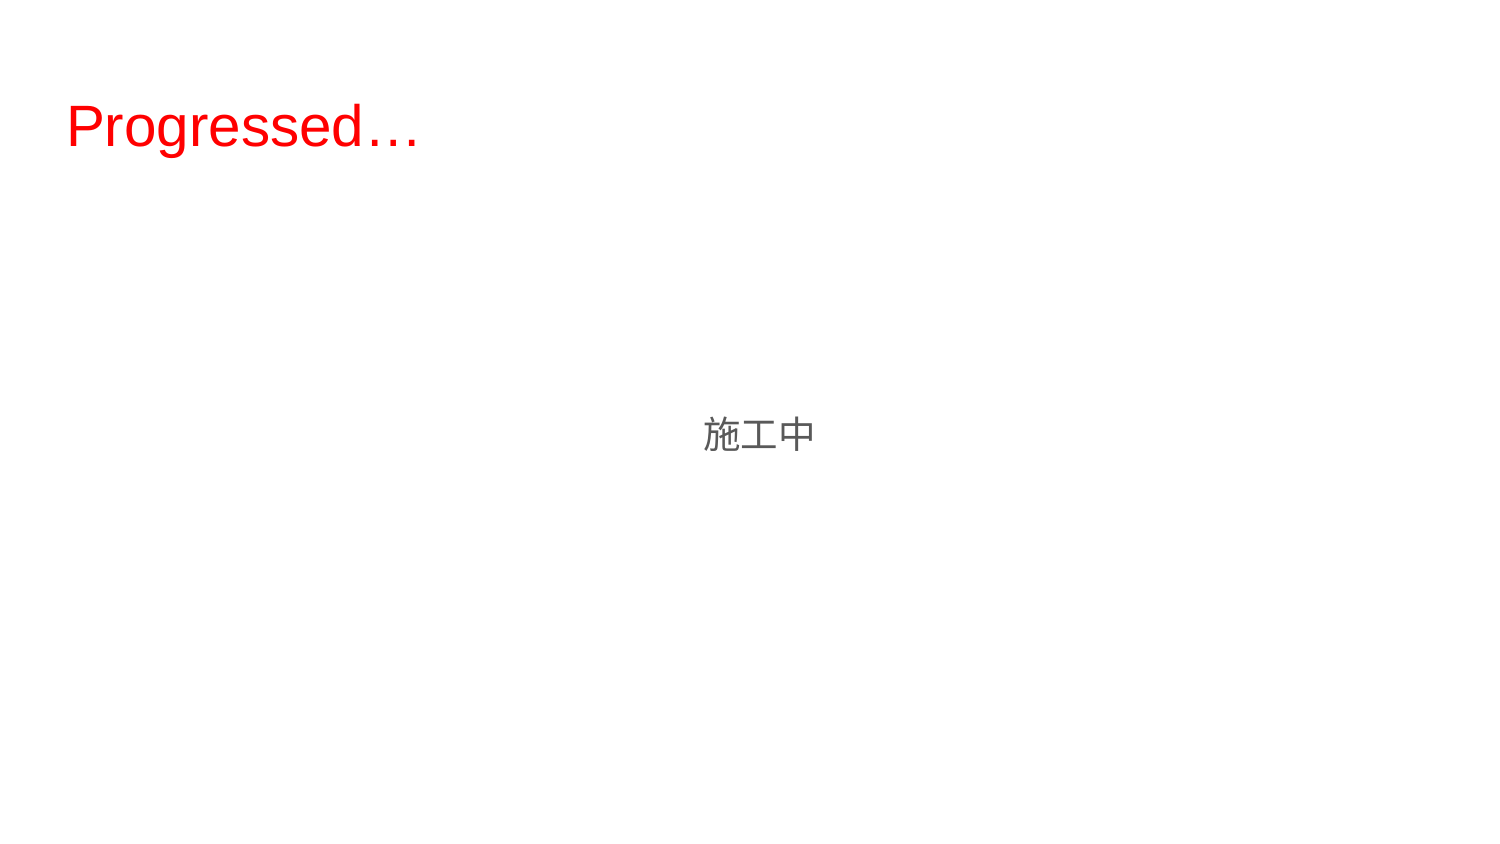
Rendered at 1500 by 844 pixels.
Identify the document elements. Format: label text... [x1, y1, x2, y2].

title Progressed… [51, 72, 1449, 167]
list 施工中 [51, 189, 1449, 750]
